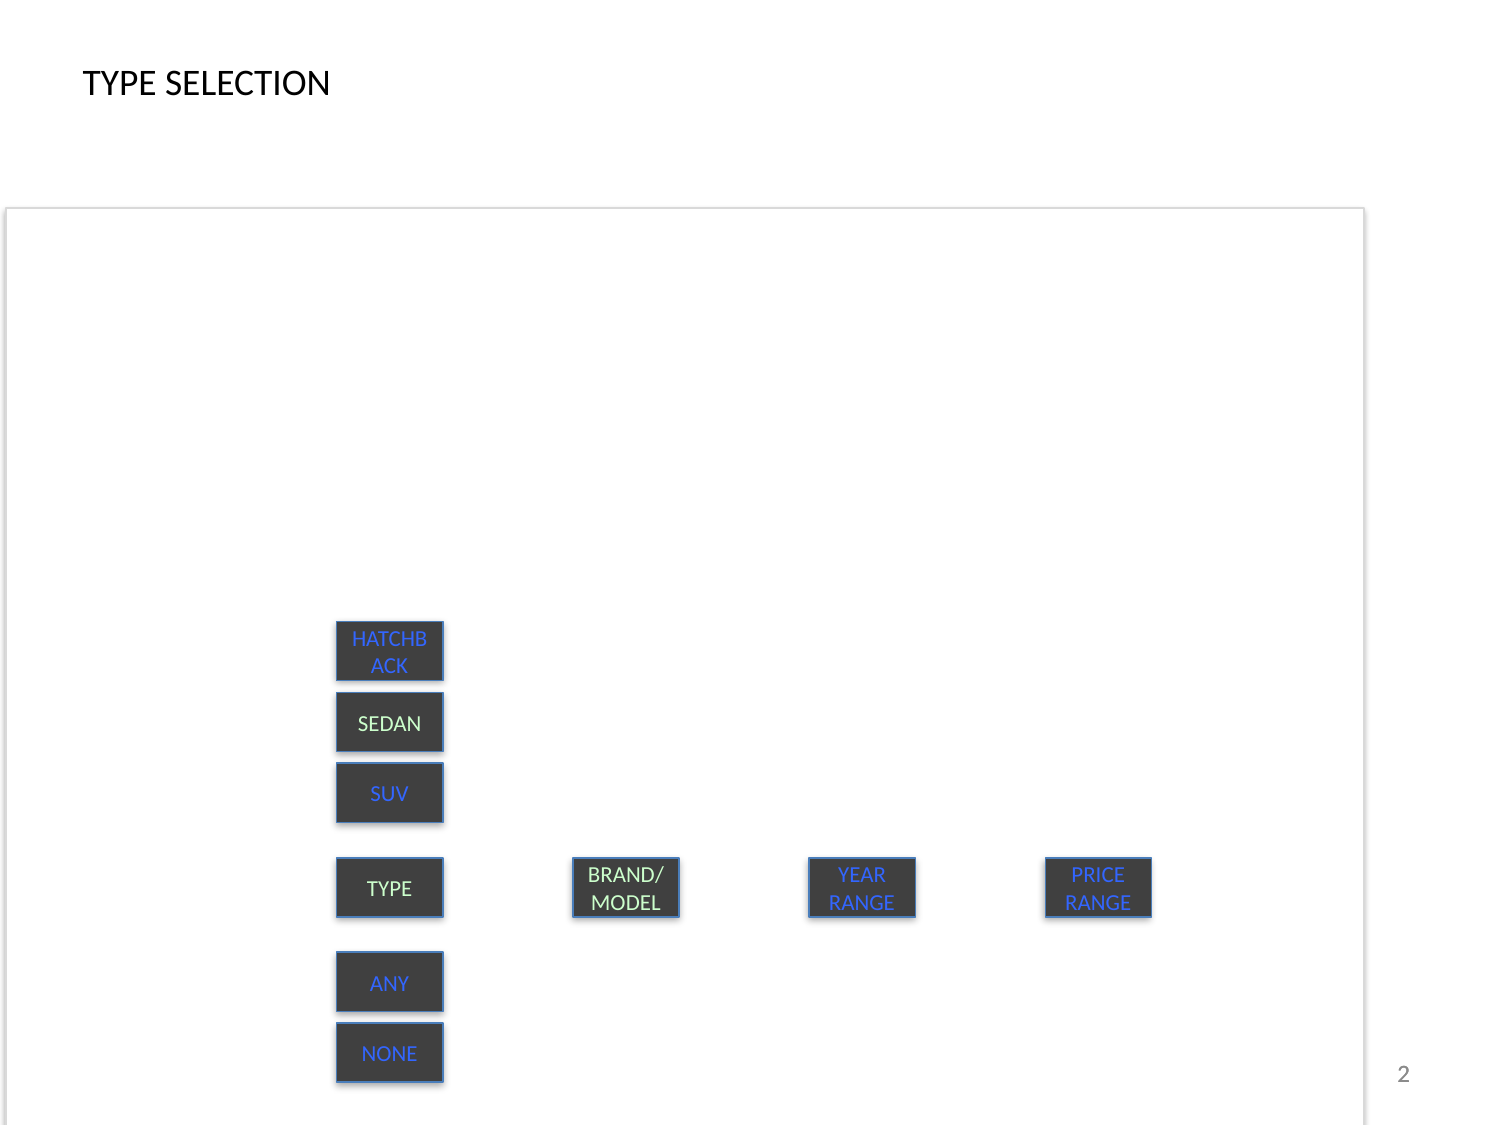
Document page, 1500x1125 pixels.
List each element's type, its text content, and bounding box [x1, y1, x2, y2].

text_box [1033, 751, 1164, 1024]
text_box 2 [1369, 1042, 1425, 1103]
text_box [5, 207, 1365, 1125]
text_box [796, 751, 928, 1024]
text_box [324, 467, 455, 751]
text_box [324, 751, 455, 940]
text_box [324, 940, 455, 1125]
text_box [560, 751, 692, 1024]
text_box TYPE SELECTION [67, 50, 366, 111]
